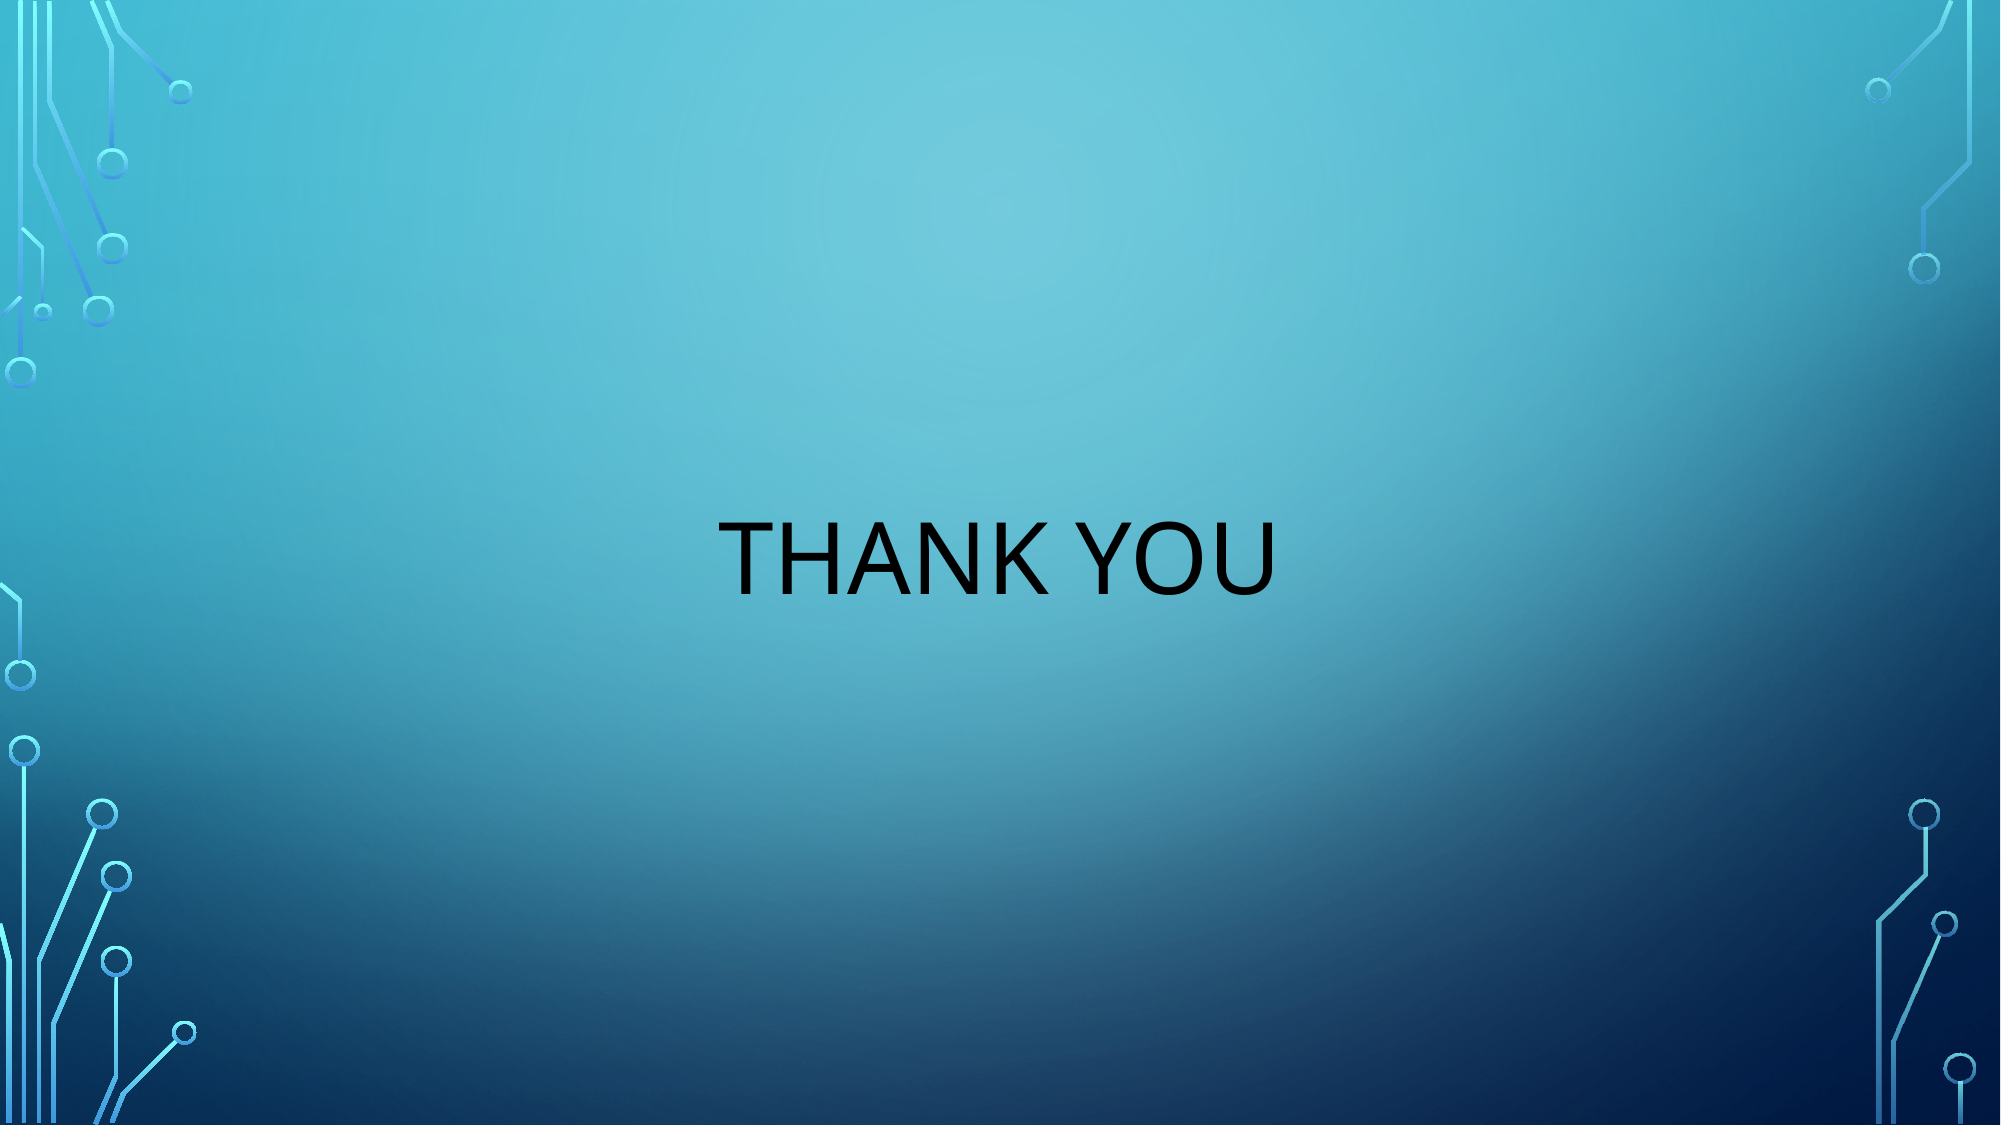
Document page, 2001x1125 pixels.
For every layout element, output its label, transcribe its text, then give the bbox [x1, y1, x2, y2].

title Thank YOU [693, 441, 1307, 684]
